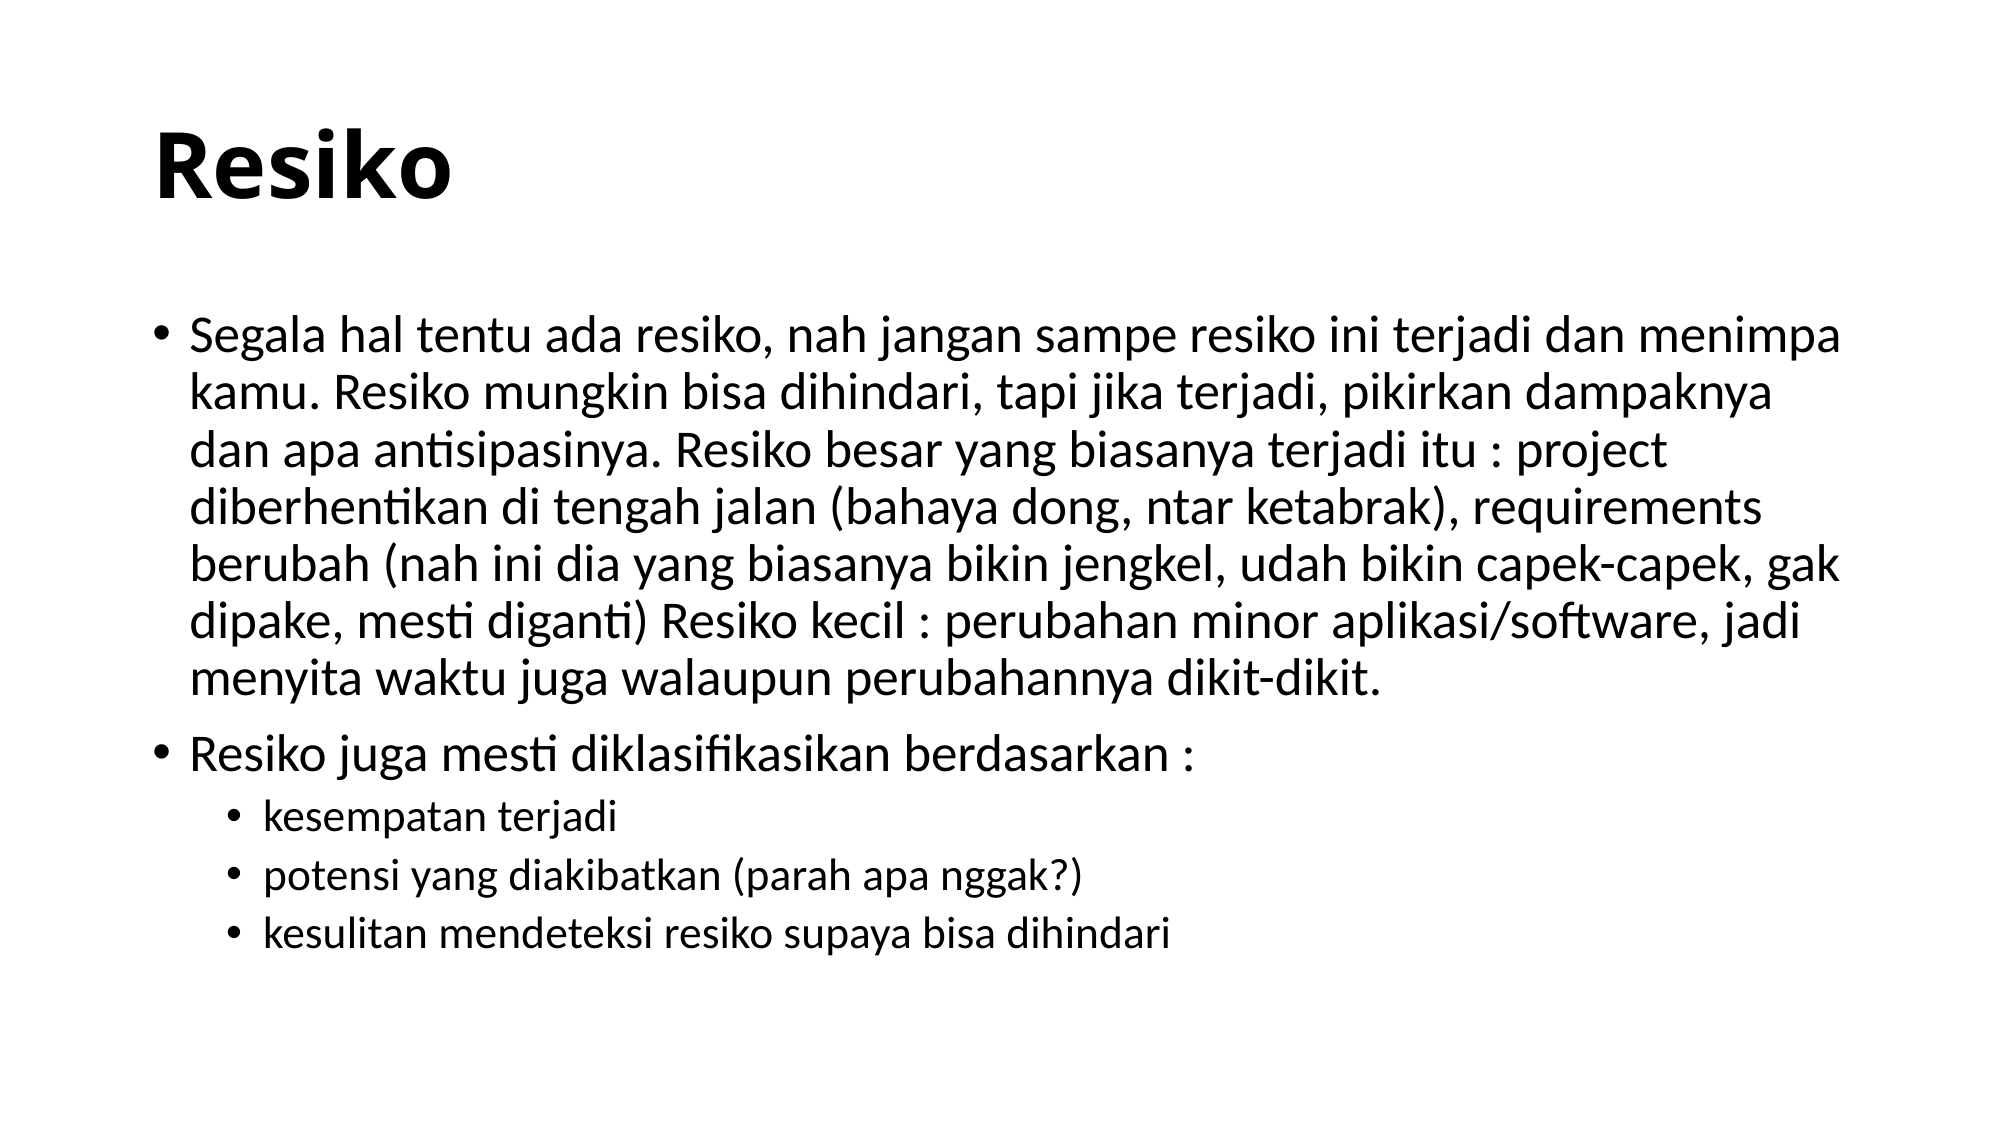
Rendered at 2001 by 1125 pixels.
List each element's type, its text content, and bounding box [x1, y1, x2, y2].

title Resiko [137, 59, 1863, 278]
list Segala hal tentu ada resiko, nah jangan sampe resiko ini terjadi dan menimpa kamu. Resiko mungkin bisa dihindari, tapi jika terjadi, pikirkan dampaknya dan apa antisipasinya. Resiko besar yang biasanya terjadi itu : project diberhentikan di tengah jalan (bahaya dong, ntar ketabrak), requirements berubah (nah ini dia yang biasanya bikin jengkel, udah bikin capek-capek, gak dipake, mesti diganti) Resiko kecil : perubahan minor aplikasi/software, jadi menyita waktu juga walaupun perubahannya dikit-dikit. Resiko juga mesti diklasifikasikan berdasarkan : kesempatan terjadi potensi yang diakibatkan (parah apa nggak?) kesulitan mendeteksi resiko supaya bisa dihindari [137, 299, 1863, 1014]
